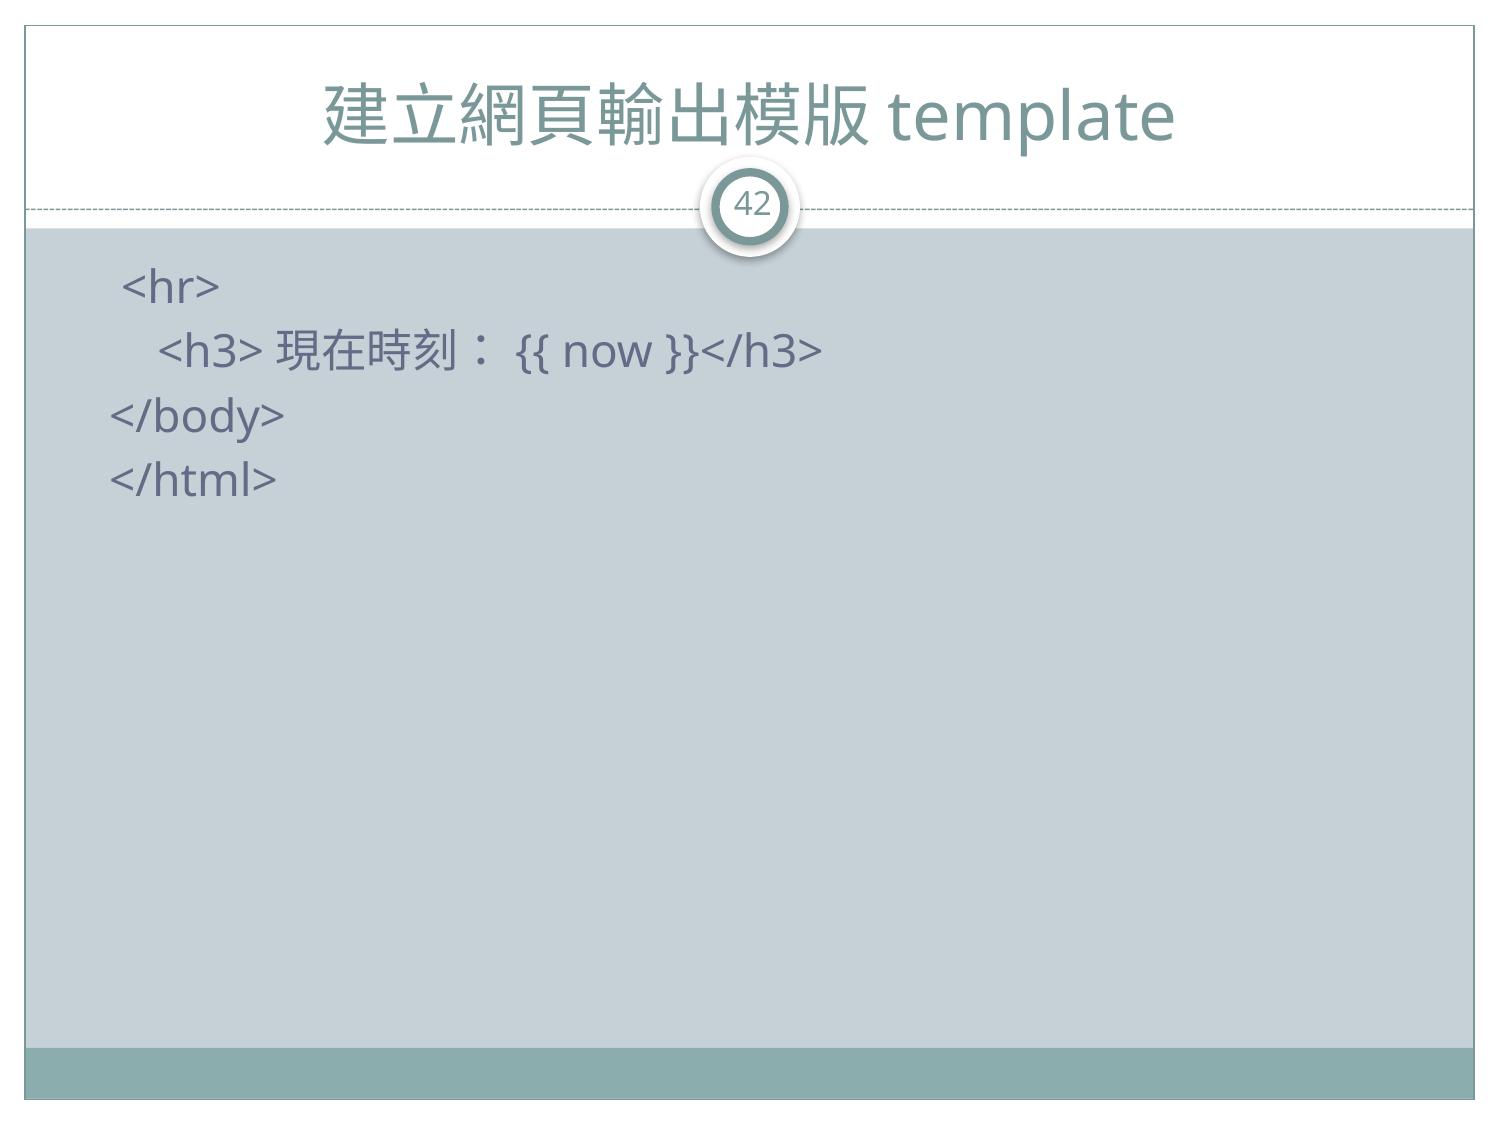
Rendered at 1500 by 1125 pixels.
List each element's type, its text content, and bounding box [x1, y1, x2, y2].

list <hr> <h3>現在時刻：{{ now }}</h3> </body> </html> [49, 250, 1445, 1001]
slide_number 42 [715, 168, 791, 241]
title 建立網頁輸出模版template [49, 37, 1450, 162]
